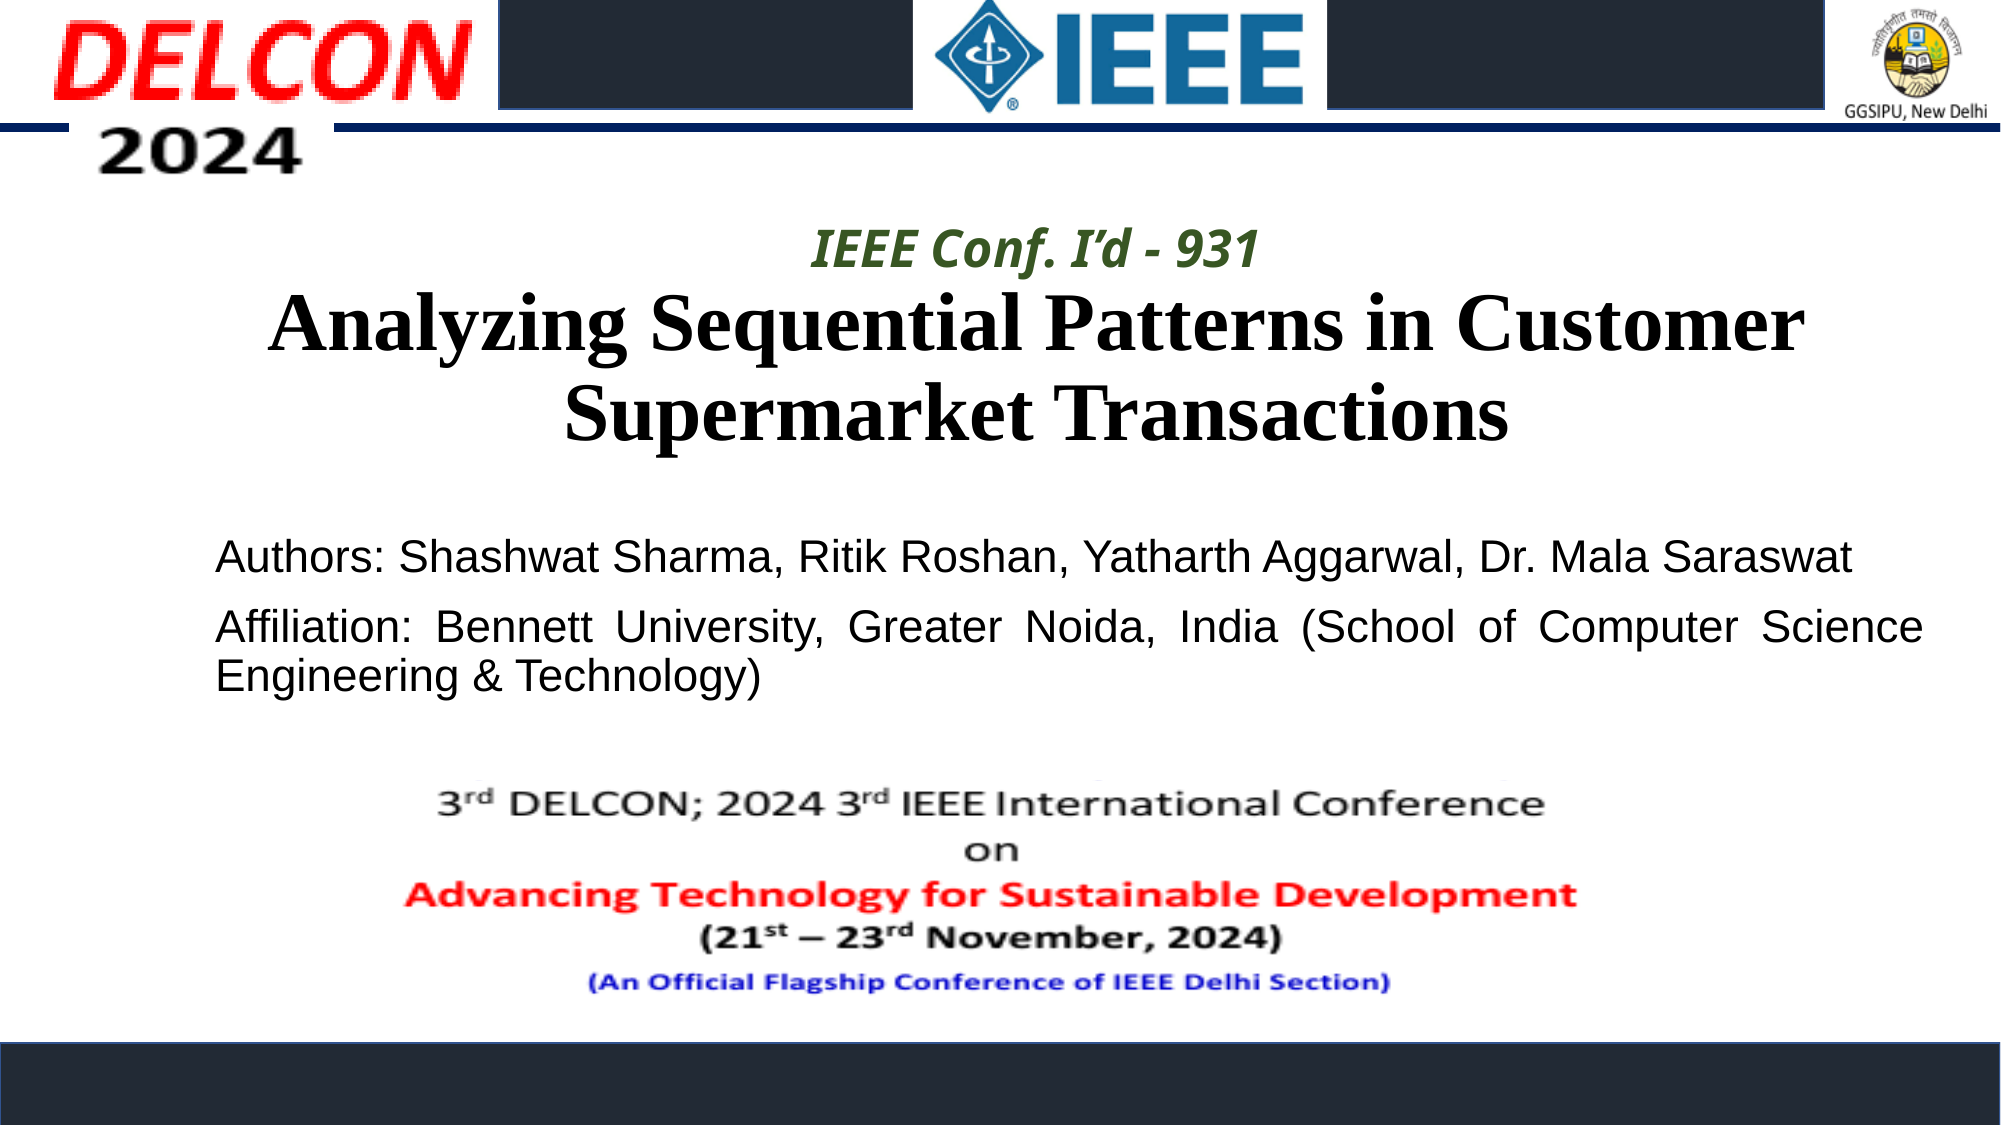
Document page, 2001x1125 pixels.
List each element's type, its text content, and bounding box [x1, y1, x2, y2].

picture [380, 779, 1586, 1003]
subtitle Authors: Shashwat Sharma, Ritik Roshan, Yatharth Aggarwal, Dr. Mala Saraswat Affiliation: Bennett University, Greater Noida, India (School of Computer Science Engineering & Technology) [199, 525, 1941, 760]
picture [1830, 0, 2000, 121]
title IEEE Conf. I’d - 931 Analyzing Sequential Patterns in Customer Supermarket Transactions [173, 276, 1901, 532]
picture [0, 0, 491, 194]
picture [912, 0, 1328, 115]
